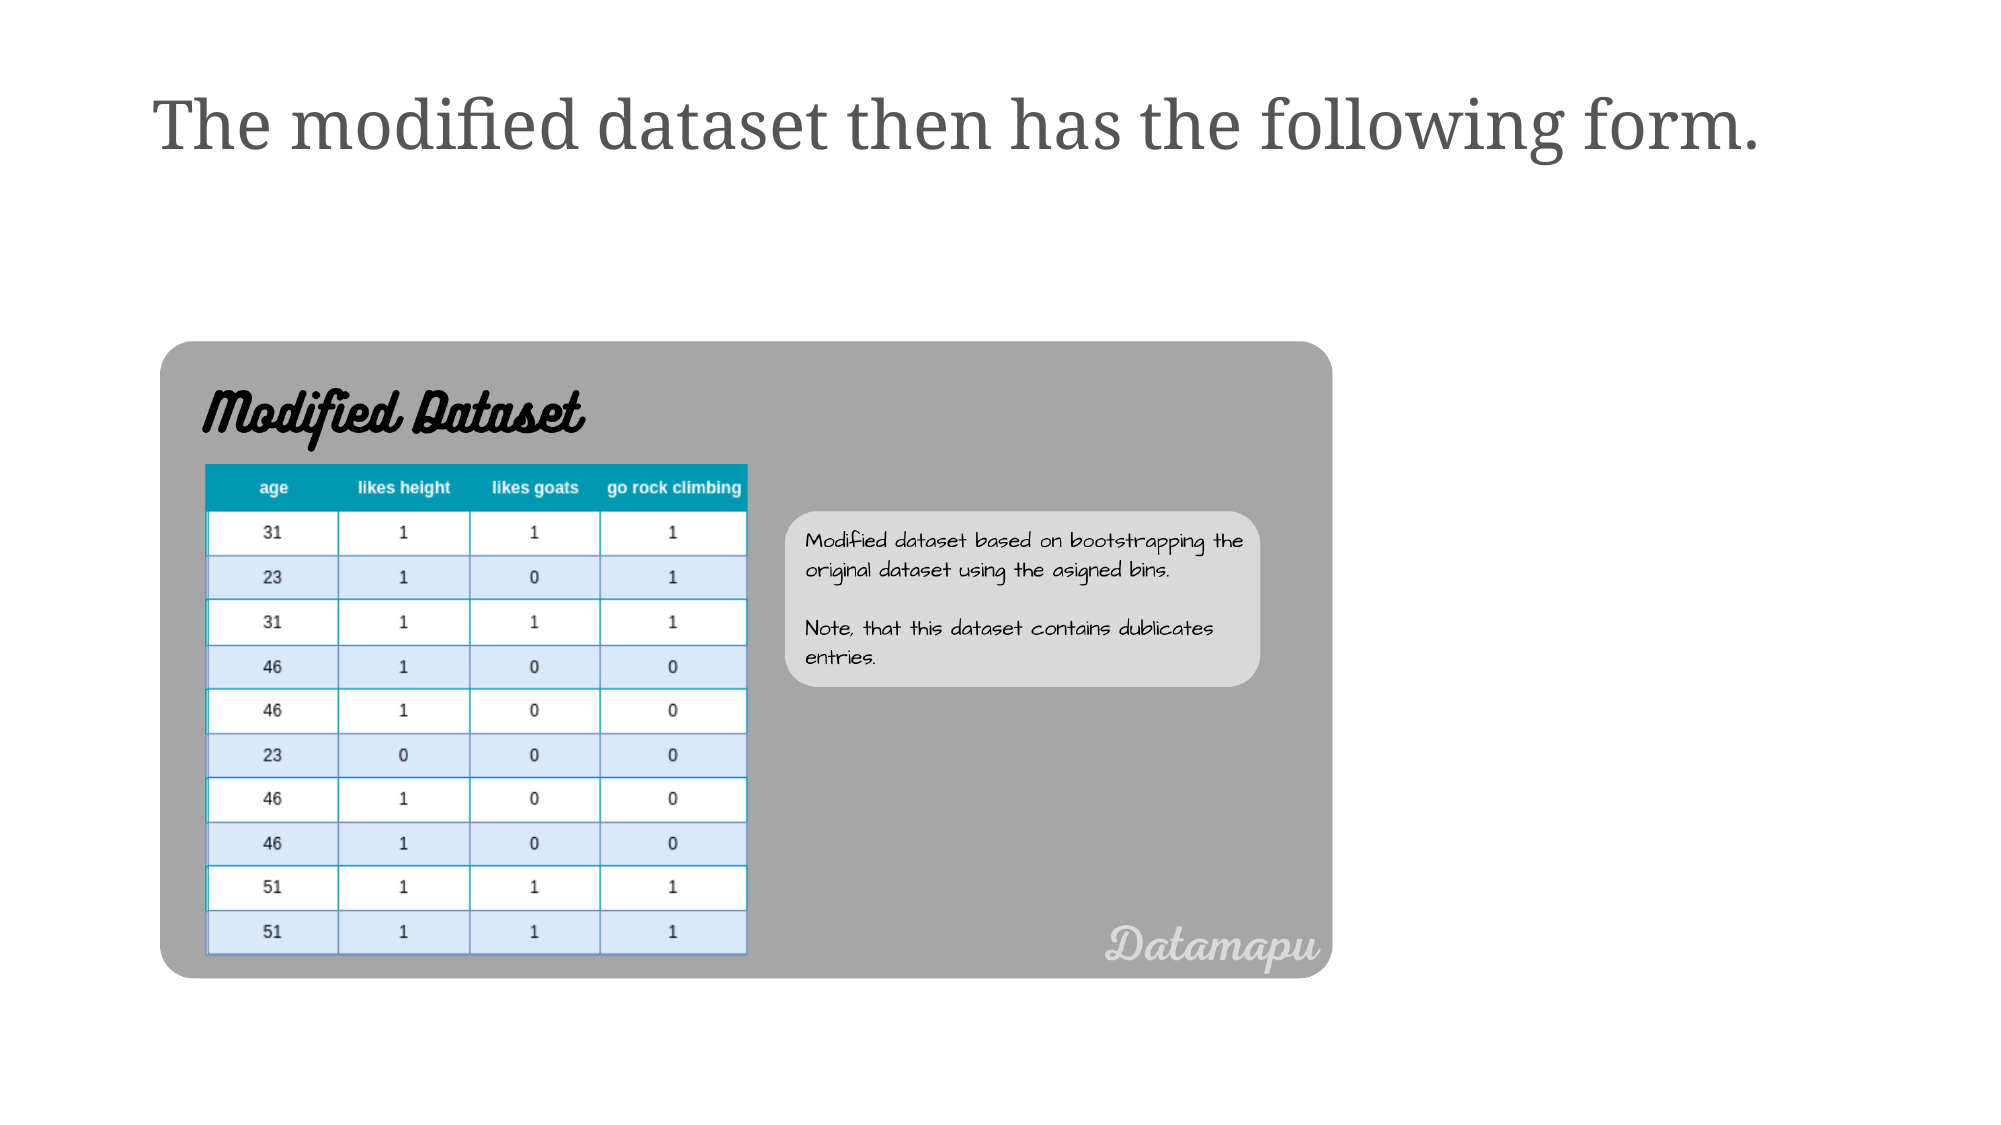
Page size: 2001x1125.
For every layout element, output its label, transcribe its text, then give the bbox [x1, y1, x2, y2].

title The modified dataset then has the following form. [137, 59, 1863, 278]
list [111, 302, 1381, 1017]
